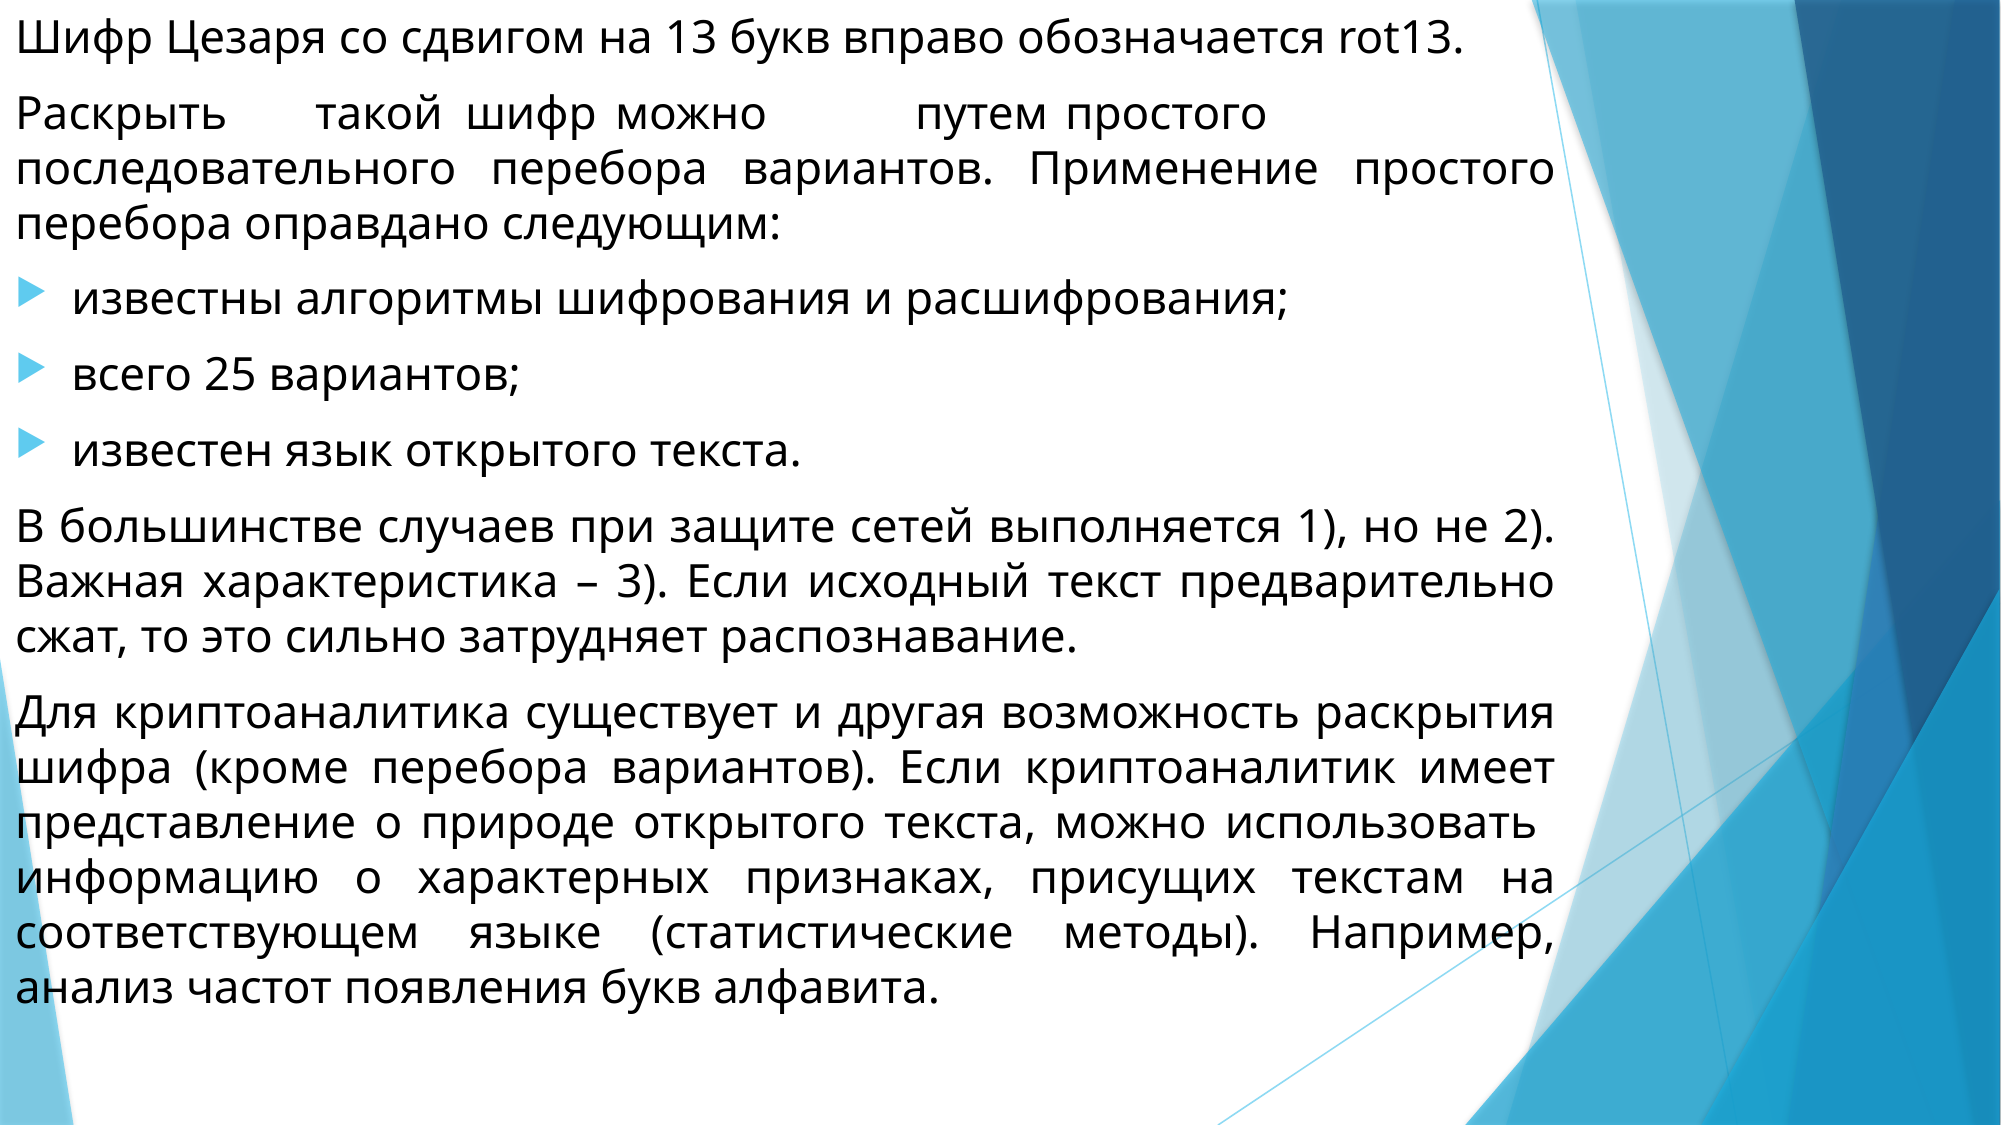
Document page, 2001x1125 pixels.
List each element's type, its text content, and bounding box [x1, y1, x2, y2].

list Шифр Цезаря со сдвигом на 13 букв вправо обозначается rot13. Раскрыть такой шифр можно путем простого последовательного перебора вариантов. Применение простого перебора оправдано следующим: известны алгоритмы шифрования и расшифрования; всего 25 вариантов; известен язык открытого текста. В большинстве случаев при защите сетей выполняется 1), но не 2). Важная характеристика – 3). Если исходный текст предварительно сжат, то это сильно затрудняет распознавание. Для криптоаналитика существует и другая возможность раскрытия шифра (кроме перебора вариантов). Если криптоаналитик имеет представление о природе открытого текста, можно использовать информацию о характерных признаках, присущих текстам на соответствующем языке (статистические методы). Например, анализ частот появления букв алфавита. [0, 0, 1572, 637]
